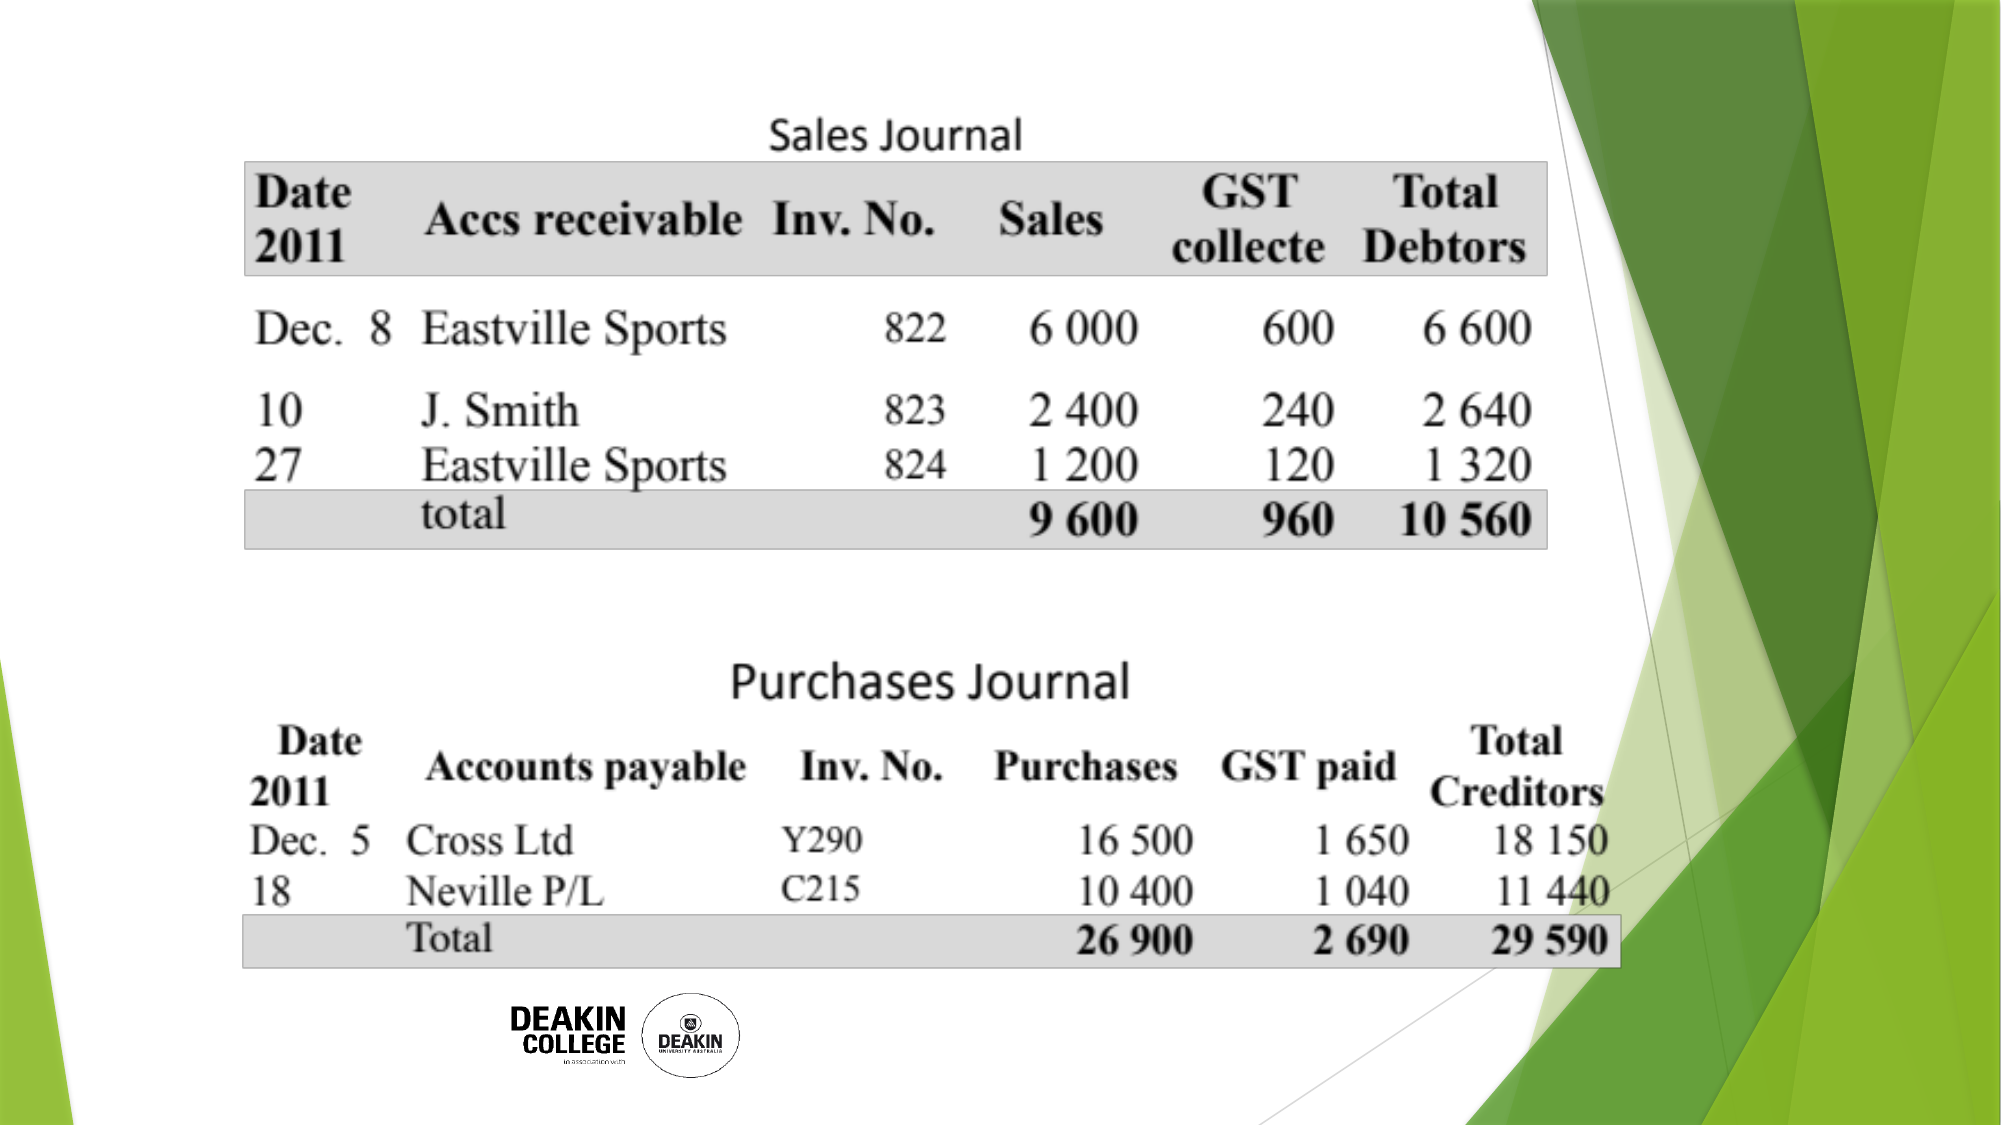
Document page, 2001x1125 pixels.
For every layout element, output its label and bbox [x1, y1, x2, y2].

text_box [241, 646, 2000, 1106]
list [242, 103, 2000, 639]
